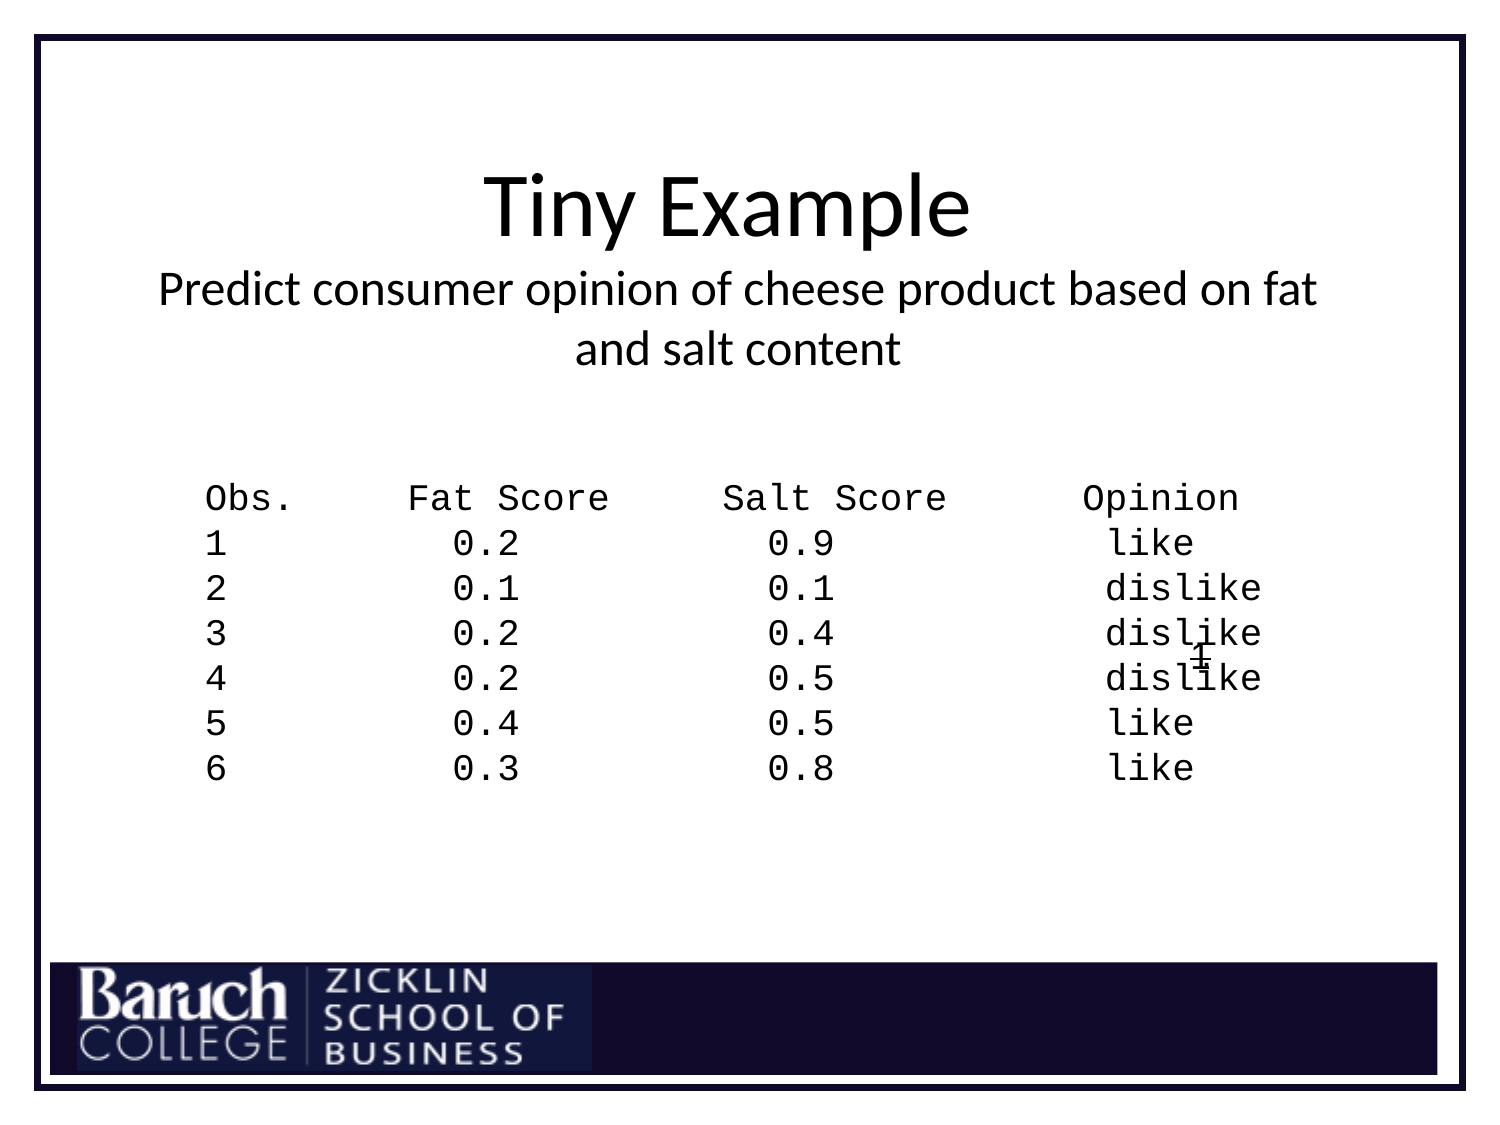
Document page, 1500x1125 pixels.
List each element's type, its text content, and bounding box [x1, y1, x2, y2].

title Tiny Example Predict consumer opinion of cheese product based on fat and salt content [100, 108, 1376, 390]
picture [77, 965, 592, 1071]
text_box Obs. Fat Score Salt Score Opinion 1 0.2 0.9 like 2 0.1 0.1 dislike 3 0.2 0.4 dislike 4 0.2 0.5 dislike 5 0.4 0.5 like 6 0.3 0.8 like [189, 458, 1474, 951]
